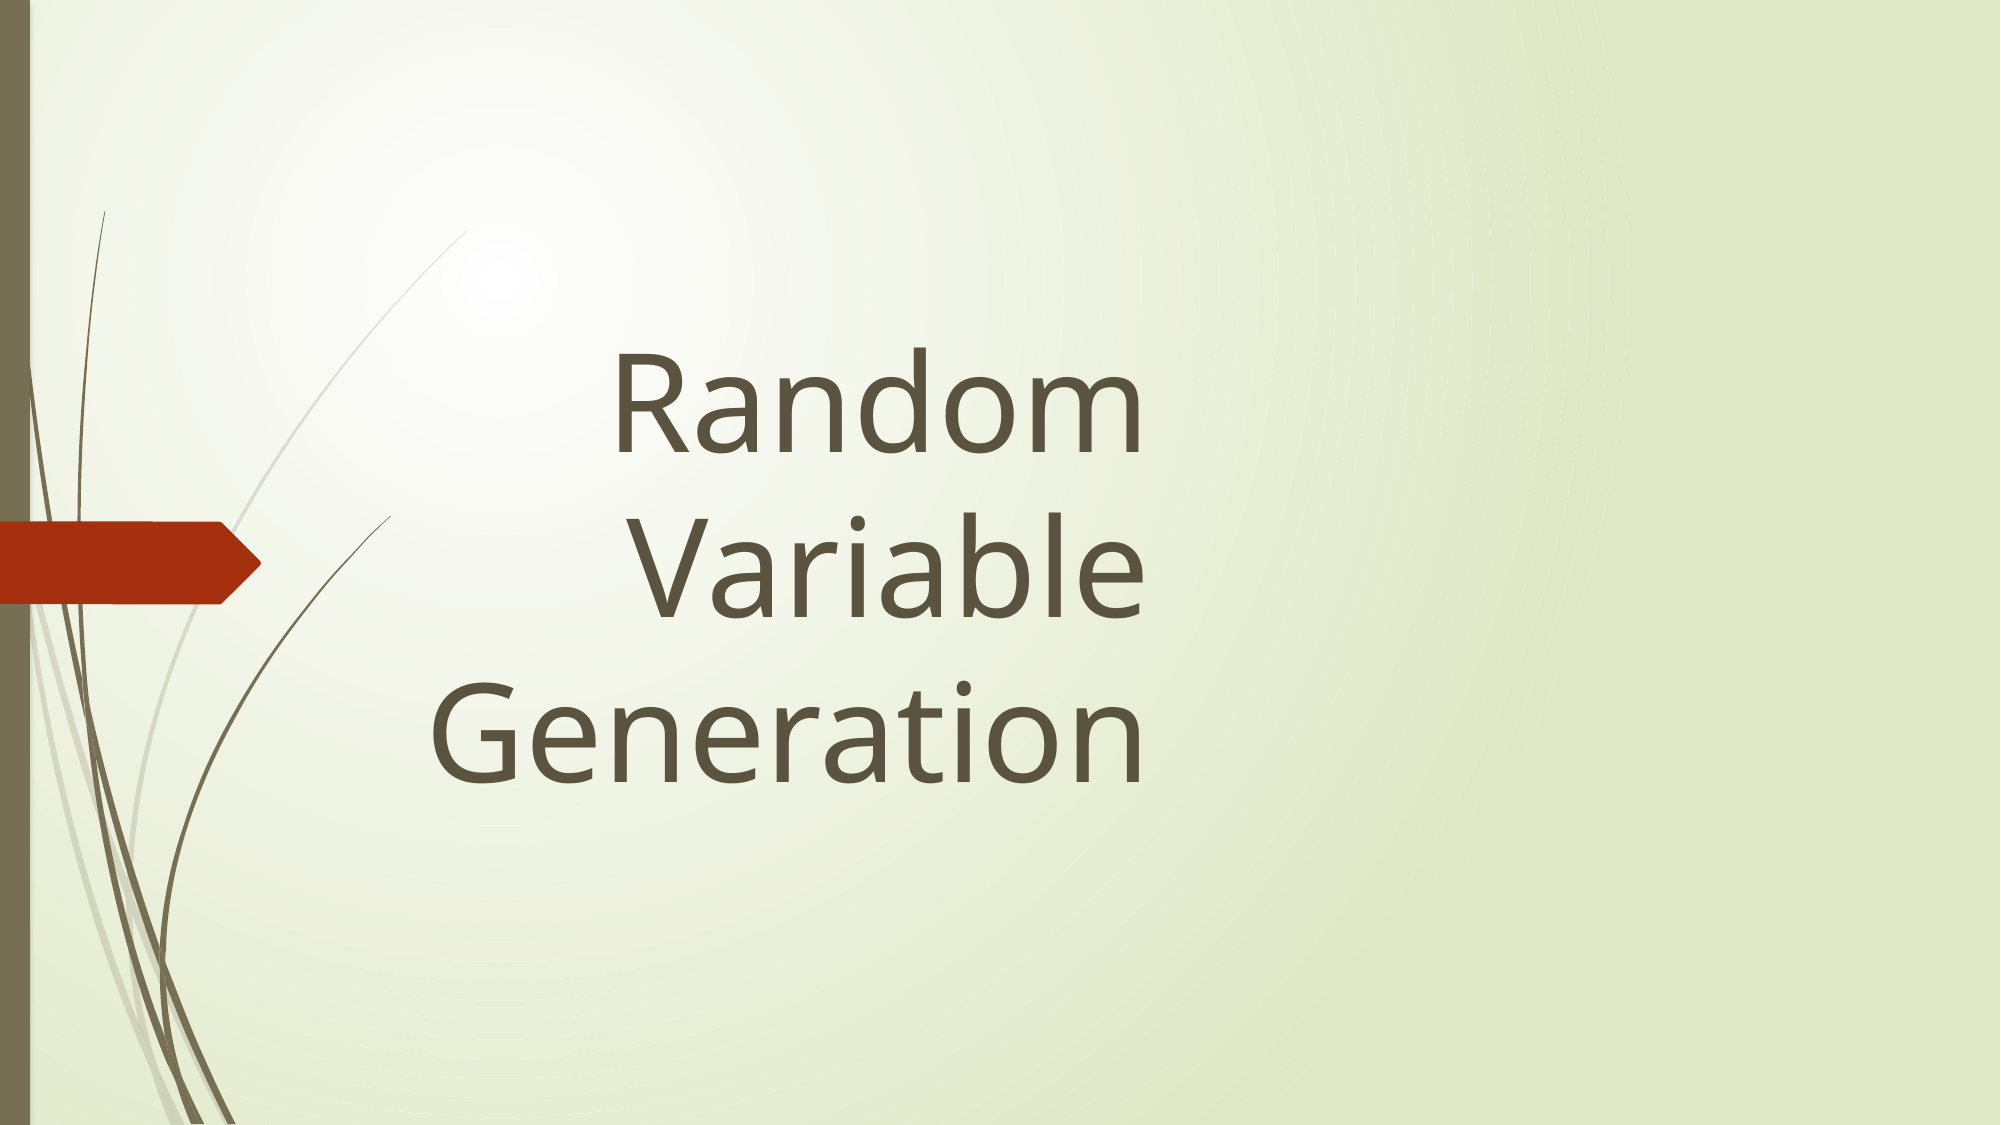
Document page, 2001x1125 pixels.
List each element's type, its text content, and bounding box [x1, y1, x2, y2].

title Random Variable Generation [213, 216, 1166, 909]
